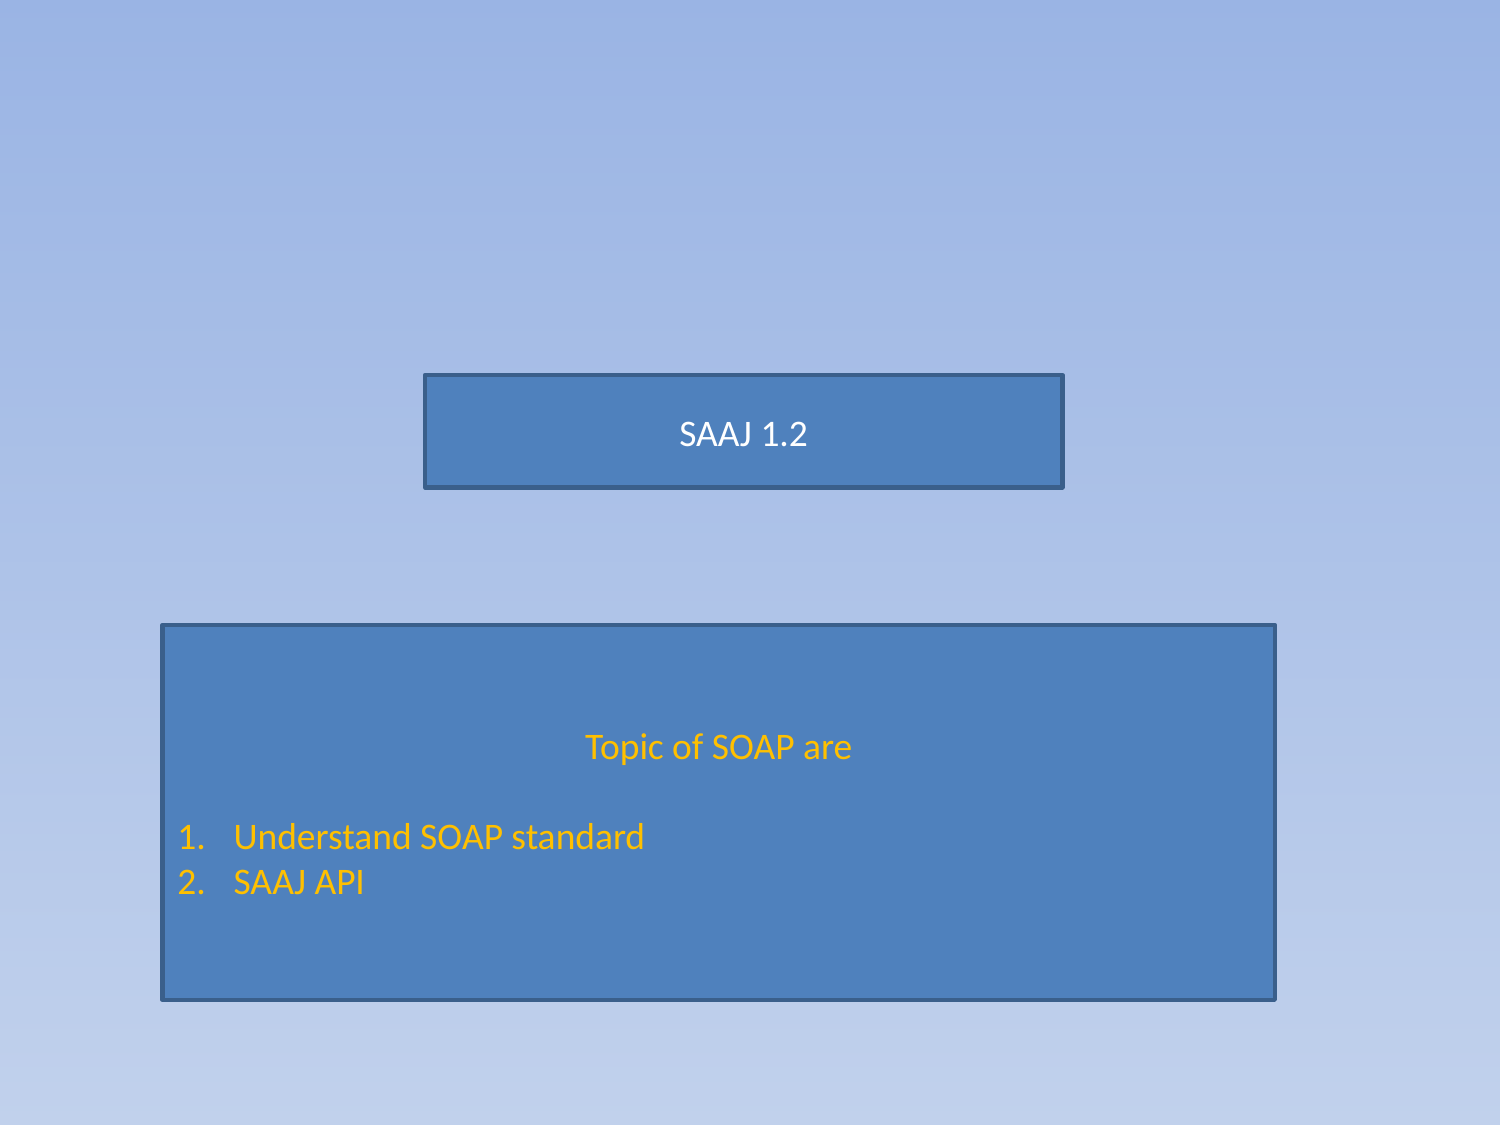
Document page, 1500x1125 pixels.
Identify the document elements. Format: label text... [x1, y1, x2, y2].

text_box Topic of SOAP are Understand SOAP standard SAAJ API [160, 623, 1277, 1002]
text_box SAAJ 1.2 [423, 373, 1065, 490]
